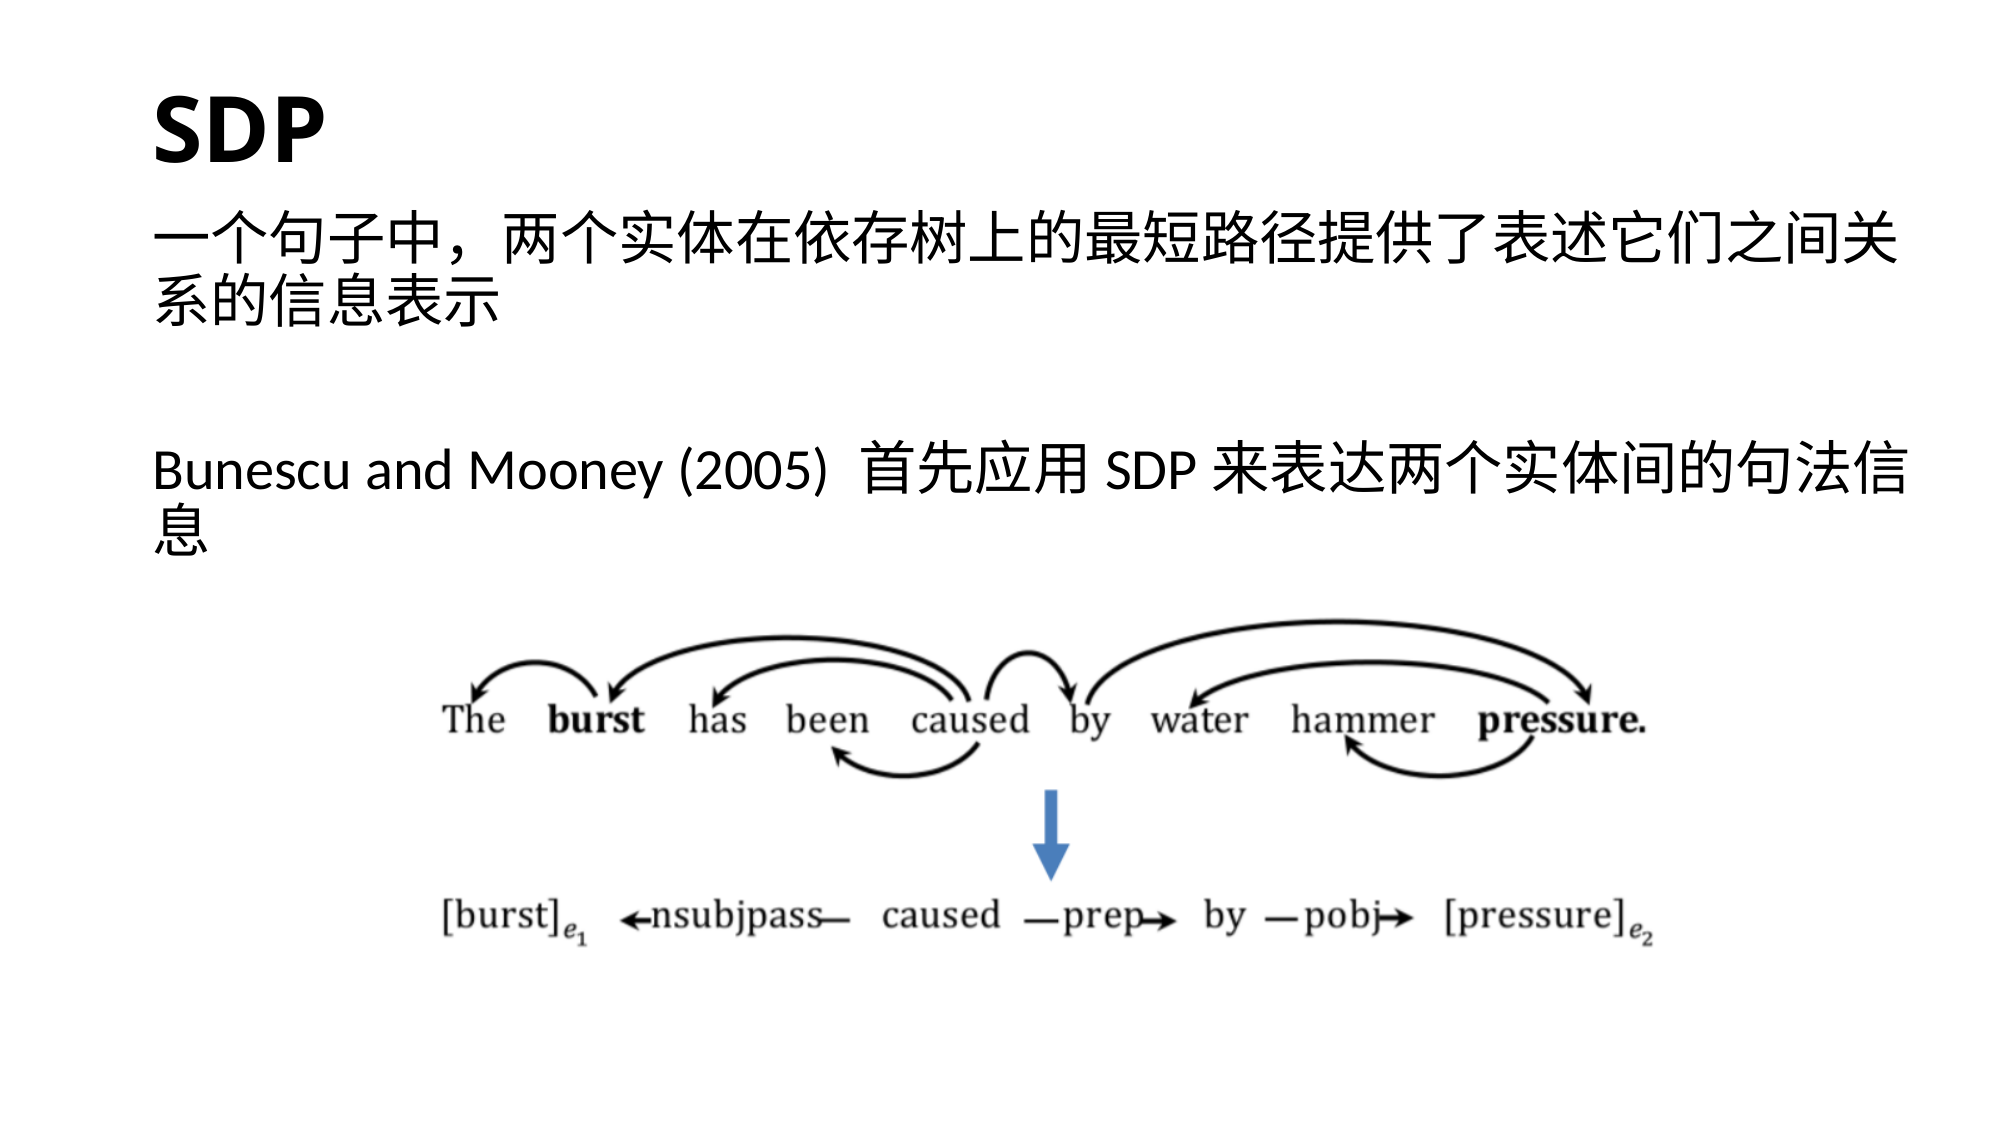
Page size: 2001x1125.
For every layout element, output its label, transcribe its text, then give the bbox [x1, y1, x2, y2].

title SDP [137, 24, 1863, 201]
list 一个句子中，两个实体在依存树上的最短路径提供了表述它们之间关系的信息表示 Bunescu and Mooney (2005) 首先应用SDP来表达两个实体间的句法信息 [137, 201, 1958, 916]
picture [364, 590, 1730, 974]
